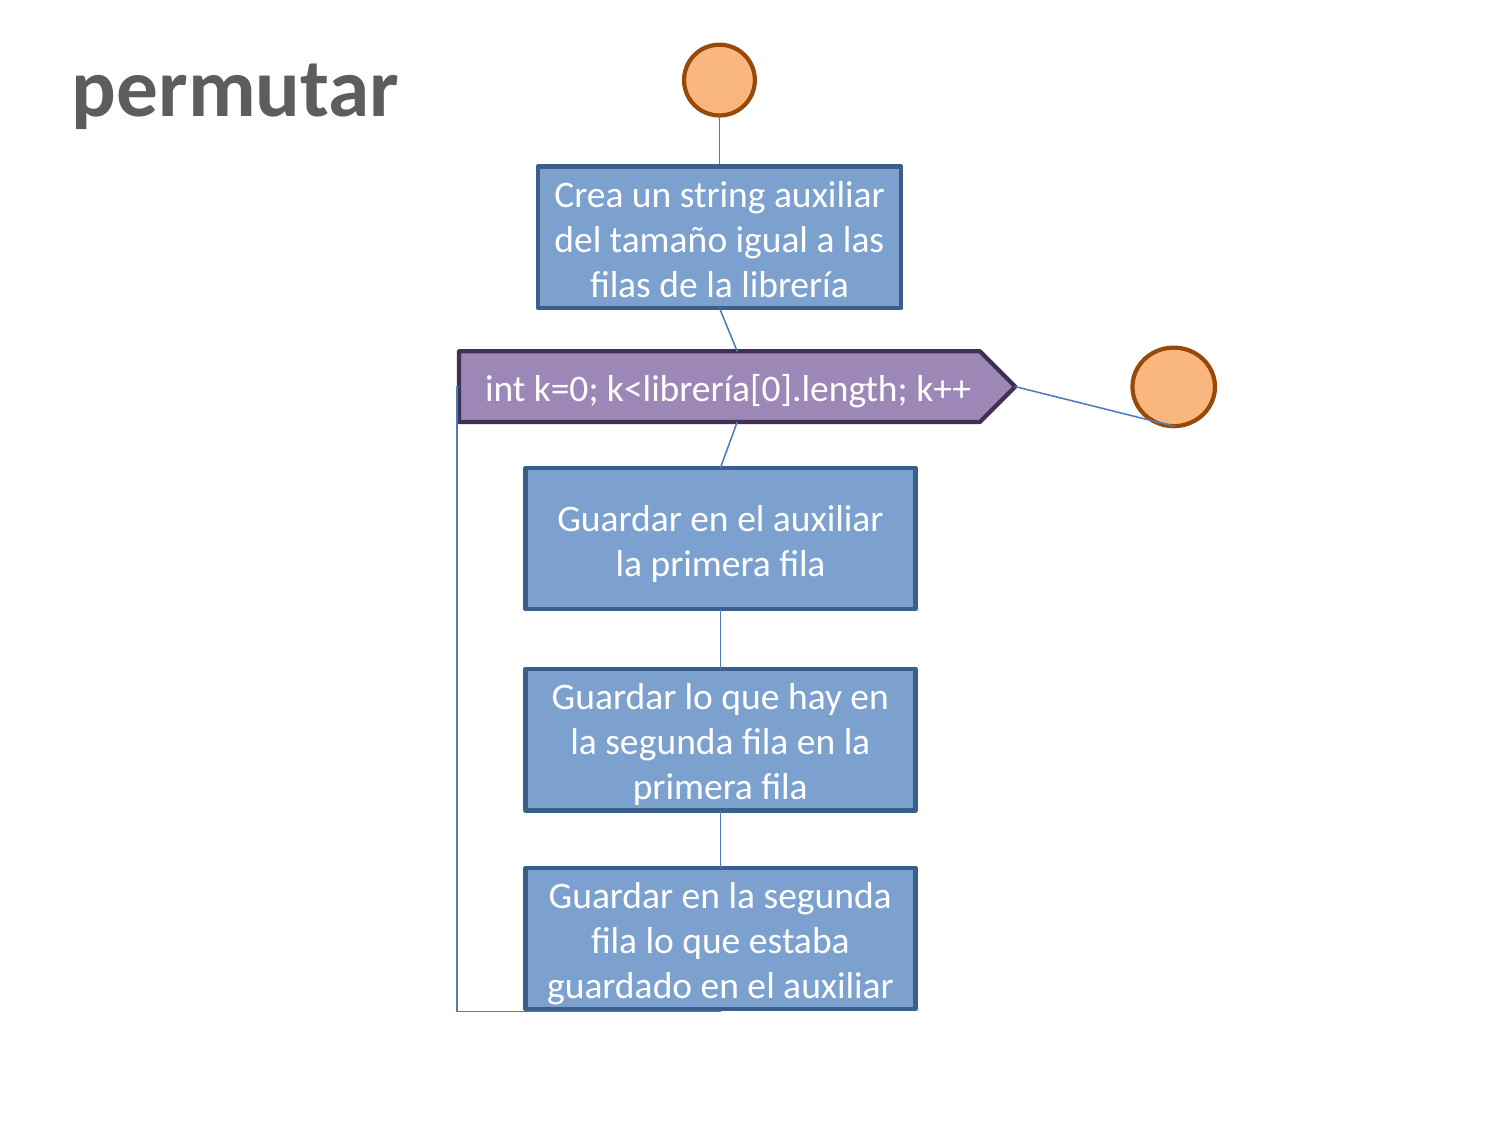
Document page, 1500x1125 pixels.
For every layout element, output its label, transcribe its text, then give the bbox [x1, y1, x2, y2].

text_box [1130, 345, 1218, 429]
text_box Guardar lo que hay en la segunda fila en la primera fila [907, 667, 918, 813]
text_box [278, 567, 902, 829]
text_box Guardar en la segunda fila lo que estaba guardado en el auxiliar [523, 866, 918, 1011]
text_box Crea un string auxiliar del tamaño igual a las filas de la librería [536, 164, 903, 310]
text_box Guardar en el auxiliar la primera fila [523, 466, 918, 611]
text_box int k=0; k<librería[0].length; k++ [456, 349, 1018, 425]
text_box permutar [13, 25, 457, 141]
text_box [681, 42, 757, 118]
